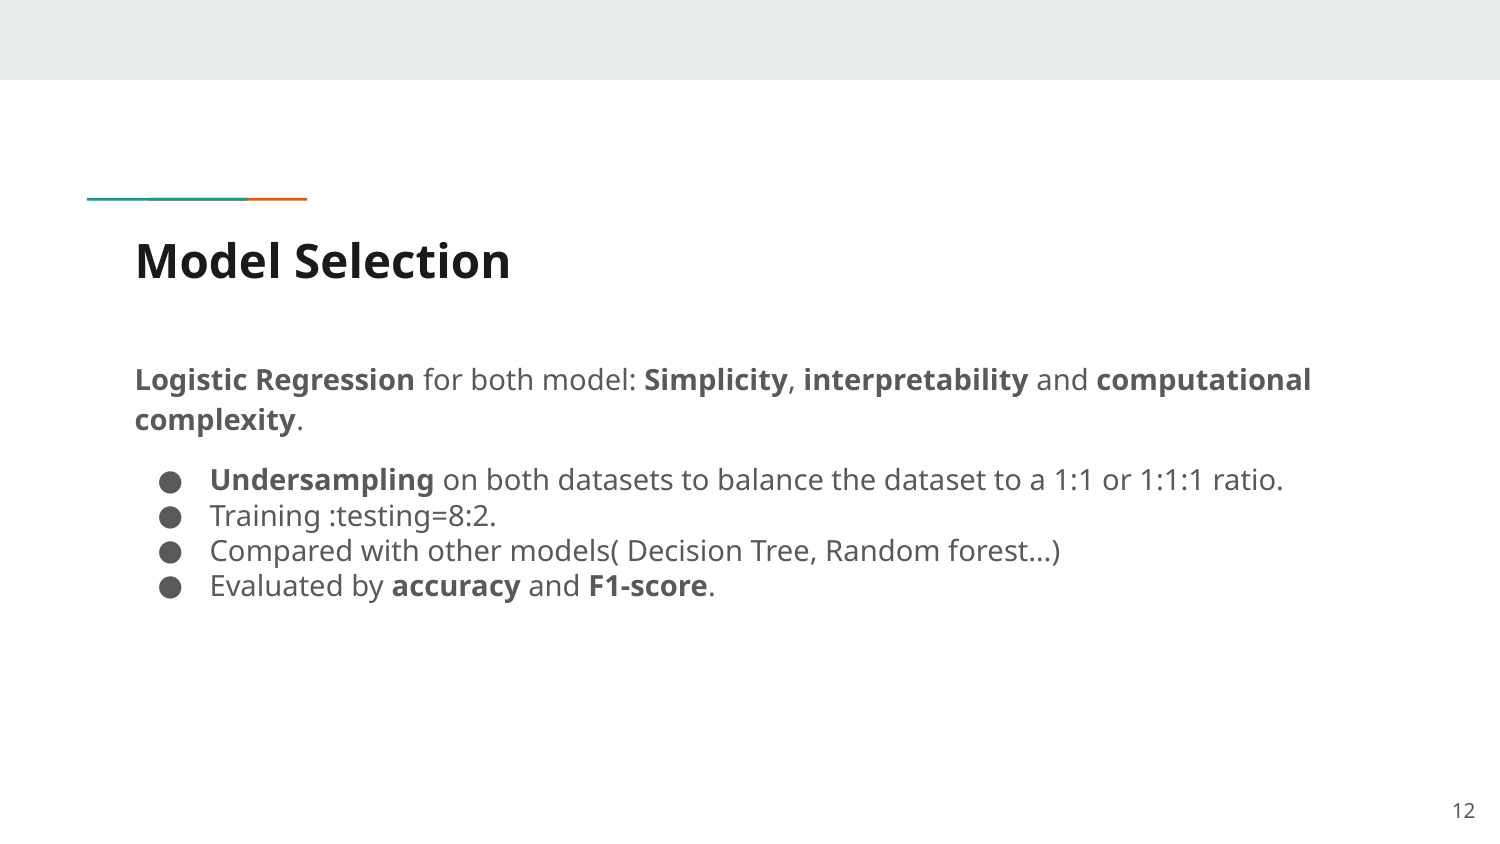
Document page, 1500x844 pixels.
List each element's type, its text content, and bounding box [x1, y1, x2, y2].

title Model Selection [119, 216, 1381, 305]
slide_number ‹#› [1400, 779, 1491, 844]
list Logistic Regression for both model: Simplicity, interpretability and computational complexity. Undersampling on both datasets to balance the dataset to a 1:1 or 1:1:1 ratio. Training :testing=8:2. Compared with other models( Decision Tree, Random forest…) Evaluated by accuracy and F1-score. [119, 341, 1381, 712]
